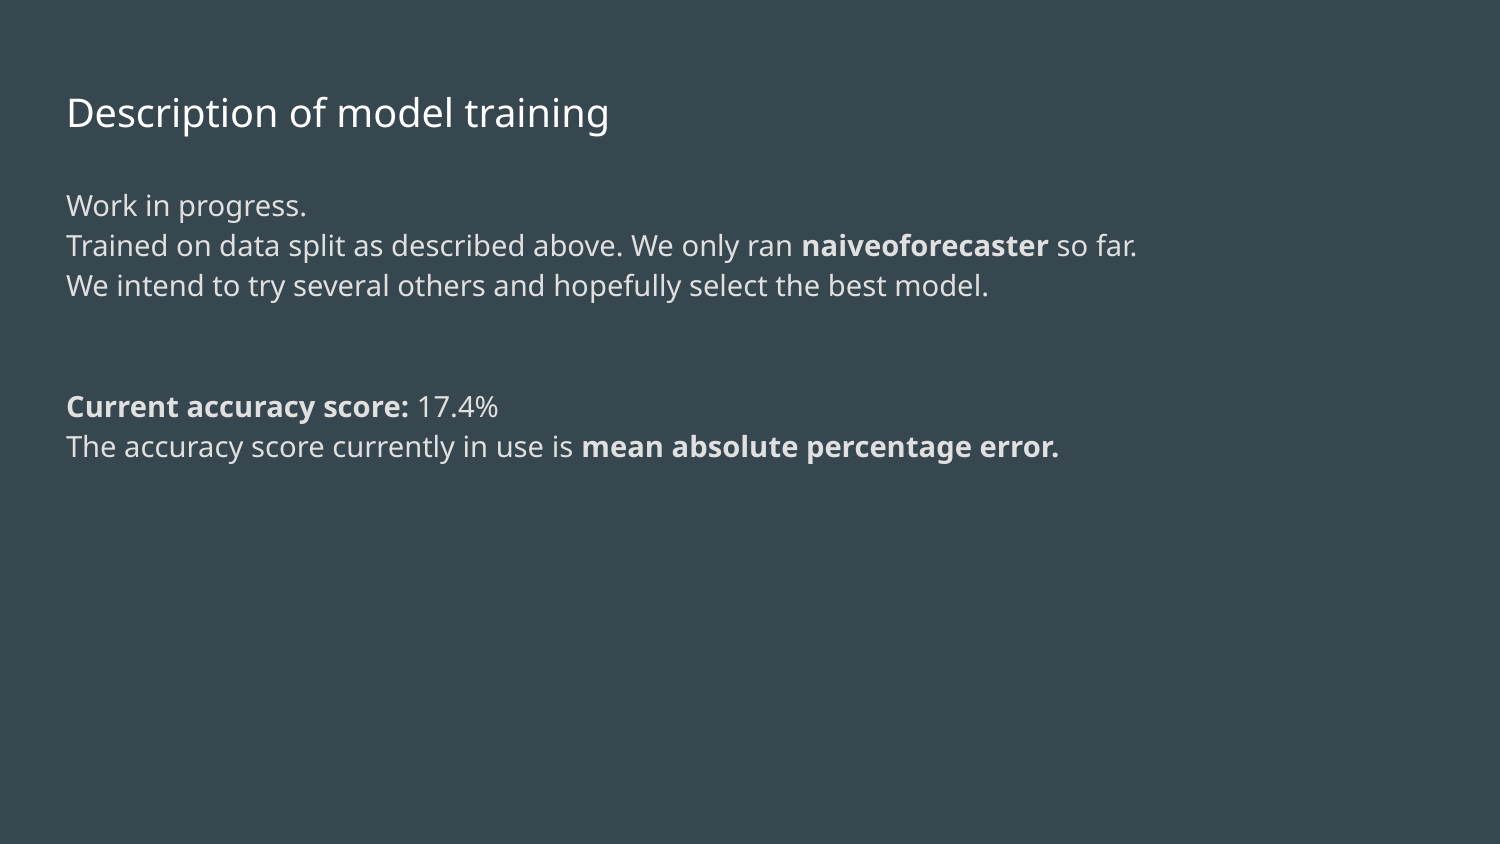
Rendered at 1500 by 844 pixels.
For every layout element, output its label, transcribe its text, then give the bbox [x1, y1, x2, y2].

title Description of model training [51, 72, 1449, 166]
list Work in progress. Trained on data split as described above. We only ran naiveoforecaster so far. We intend to try several others and hopefully select the best model. Current accuracy score: 17.4% The accuracy score currently in use is mean absolute percentage error. [51, 166, 1449, 493]
